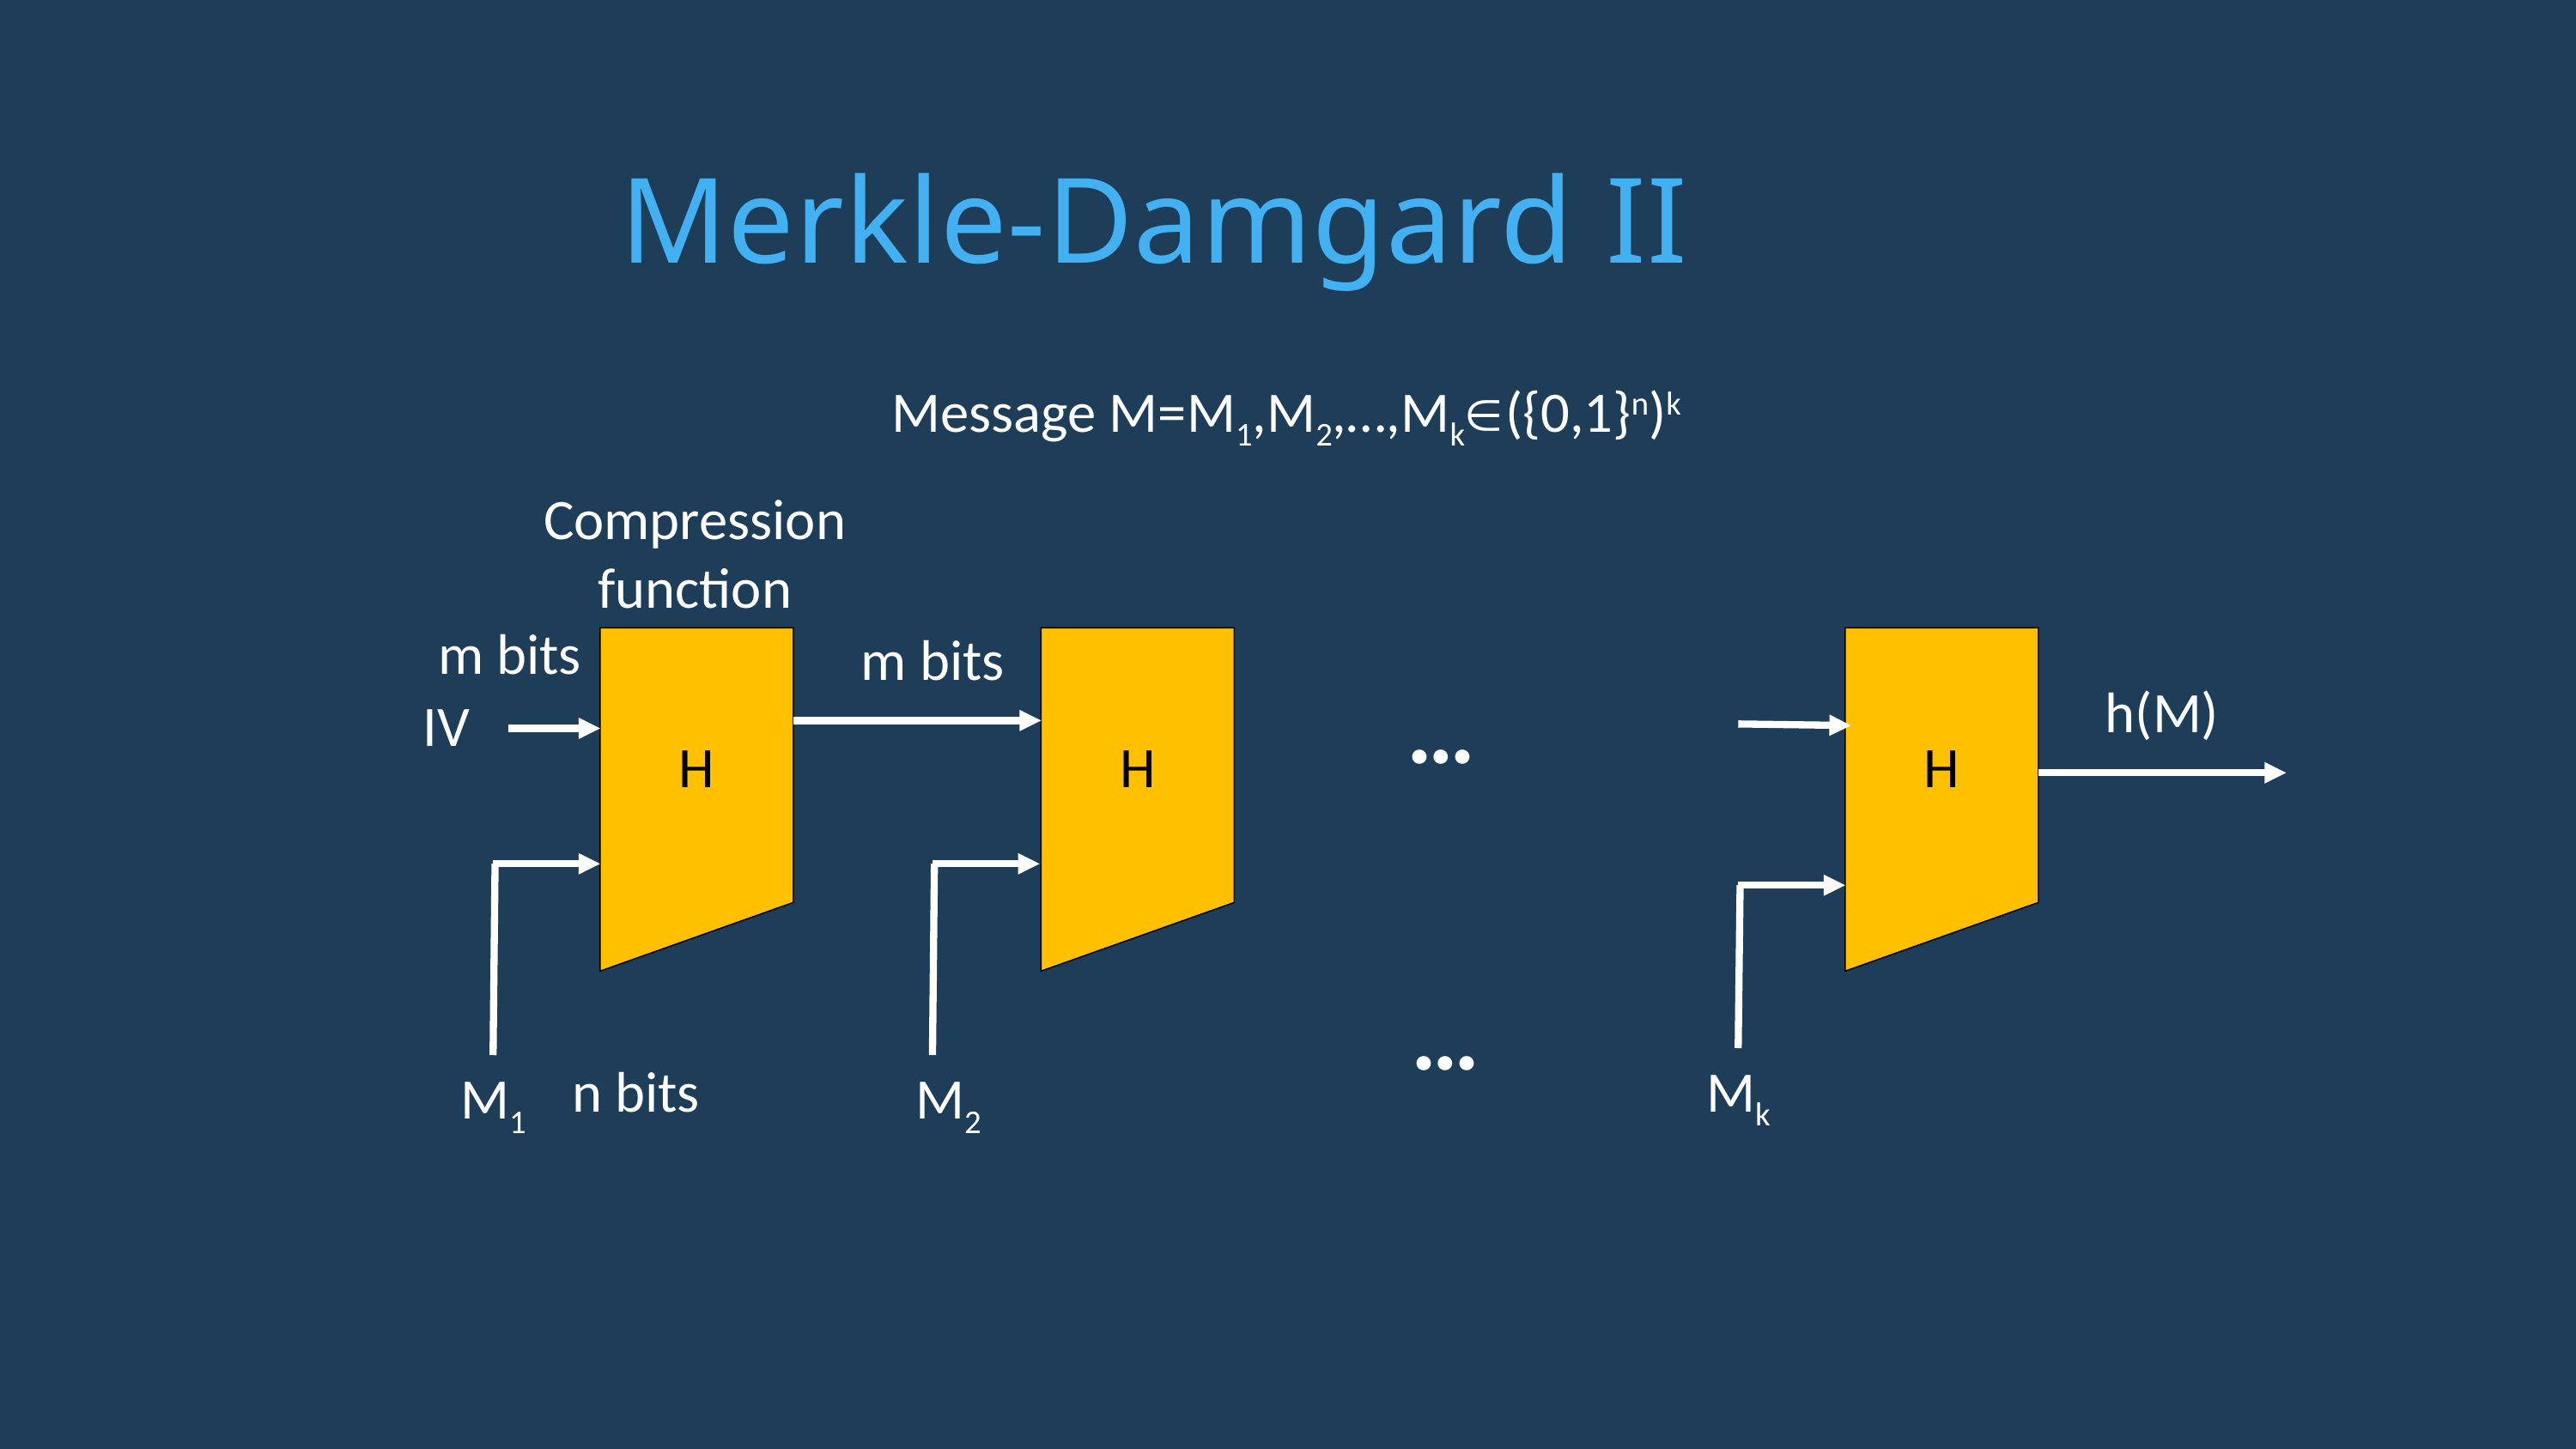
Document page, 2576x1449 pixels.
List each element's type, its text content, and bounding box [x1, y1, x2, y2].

text_box m bits [418, 610, 600, 692]
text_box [492, 870, 495, 1056]
text_box H [1844, 627, 2038, 972]
text_box IV [364, 682, 529, 765]
text_box Message M=M1,M2,…,Mk({0,1}n)k [878, 368, 1759, 459]
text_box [932, 870, 935, 1056]
text_box Compression function [519, 476, 871, 627]
text_box n bits [554, 1047, 718, 1130]
text_box H [1041, 627, 1235, 972]
text_box M1 [411, 1055, 575, 1146]
text_box m bits [835, 616, 1030, 699]
text_box H [599, 627, 793, 972]
text_box … [1364, 967, 1528, 1096]
text_box Merkle-Damgard II [620, 137, 2271, 288]
text_box M2 [866, 1055, 1030, 1146]
text_box … [1359, 660, 1523, 790]
text_box Mk [1656, 1048, 1820, 1139]
text_box h(M) [2080, 669, 2245, 751]
